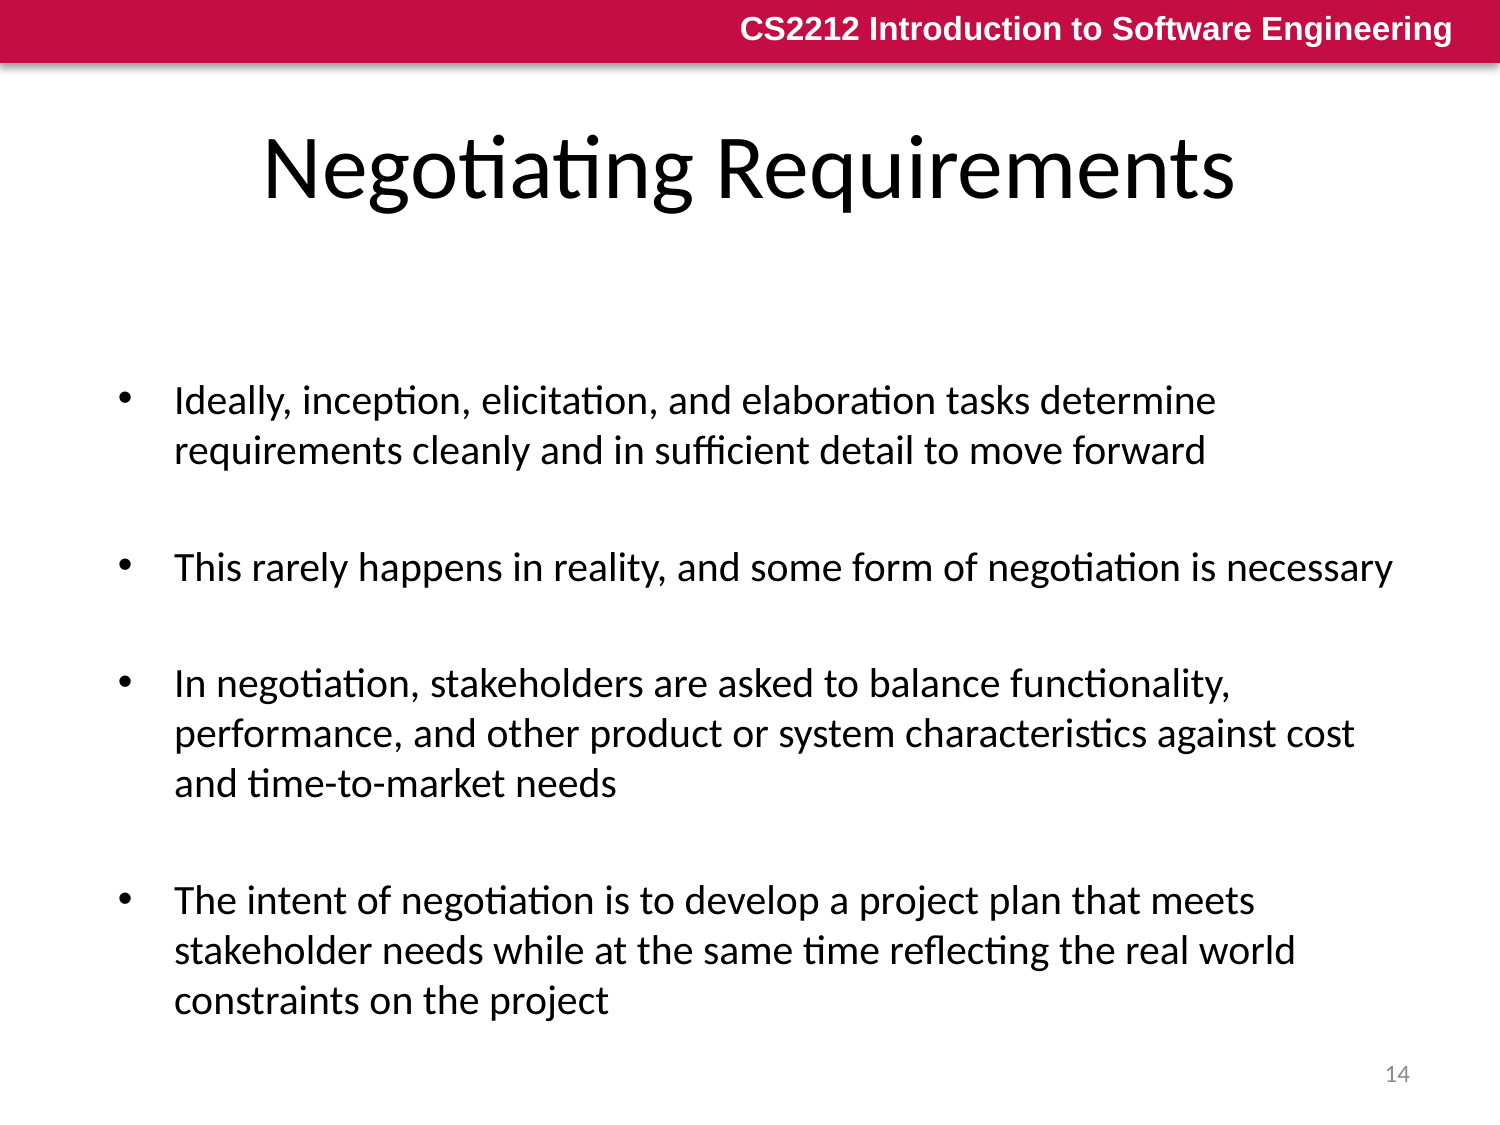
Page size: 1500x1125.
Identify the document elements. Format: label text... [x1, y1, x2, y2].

list Ideally, inception, elicitation, and elaboration tasks determine requirements cleanly and in sufficient detail to move forward This rarely happens in reality, and some form of negotiation is necessary In negotiation, stakeholders are asked to balance functionality, performance, and other product or system characteristics against cost and time-to-market needs The intent of negotiation is to develop a project plan that meets stakeholder needs while at the same time reflecting the real world constraints on the project [103, 365, 1441, 901]
slide_number 14 [1074, 1042, 1425, 1103]
title Negotiating Requirements [112, 99, 1388, 288]
picture [0, 0, 1500, 63]
